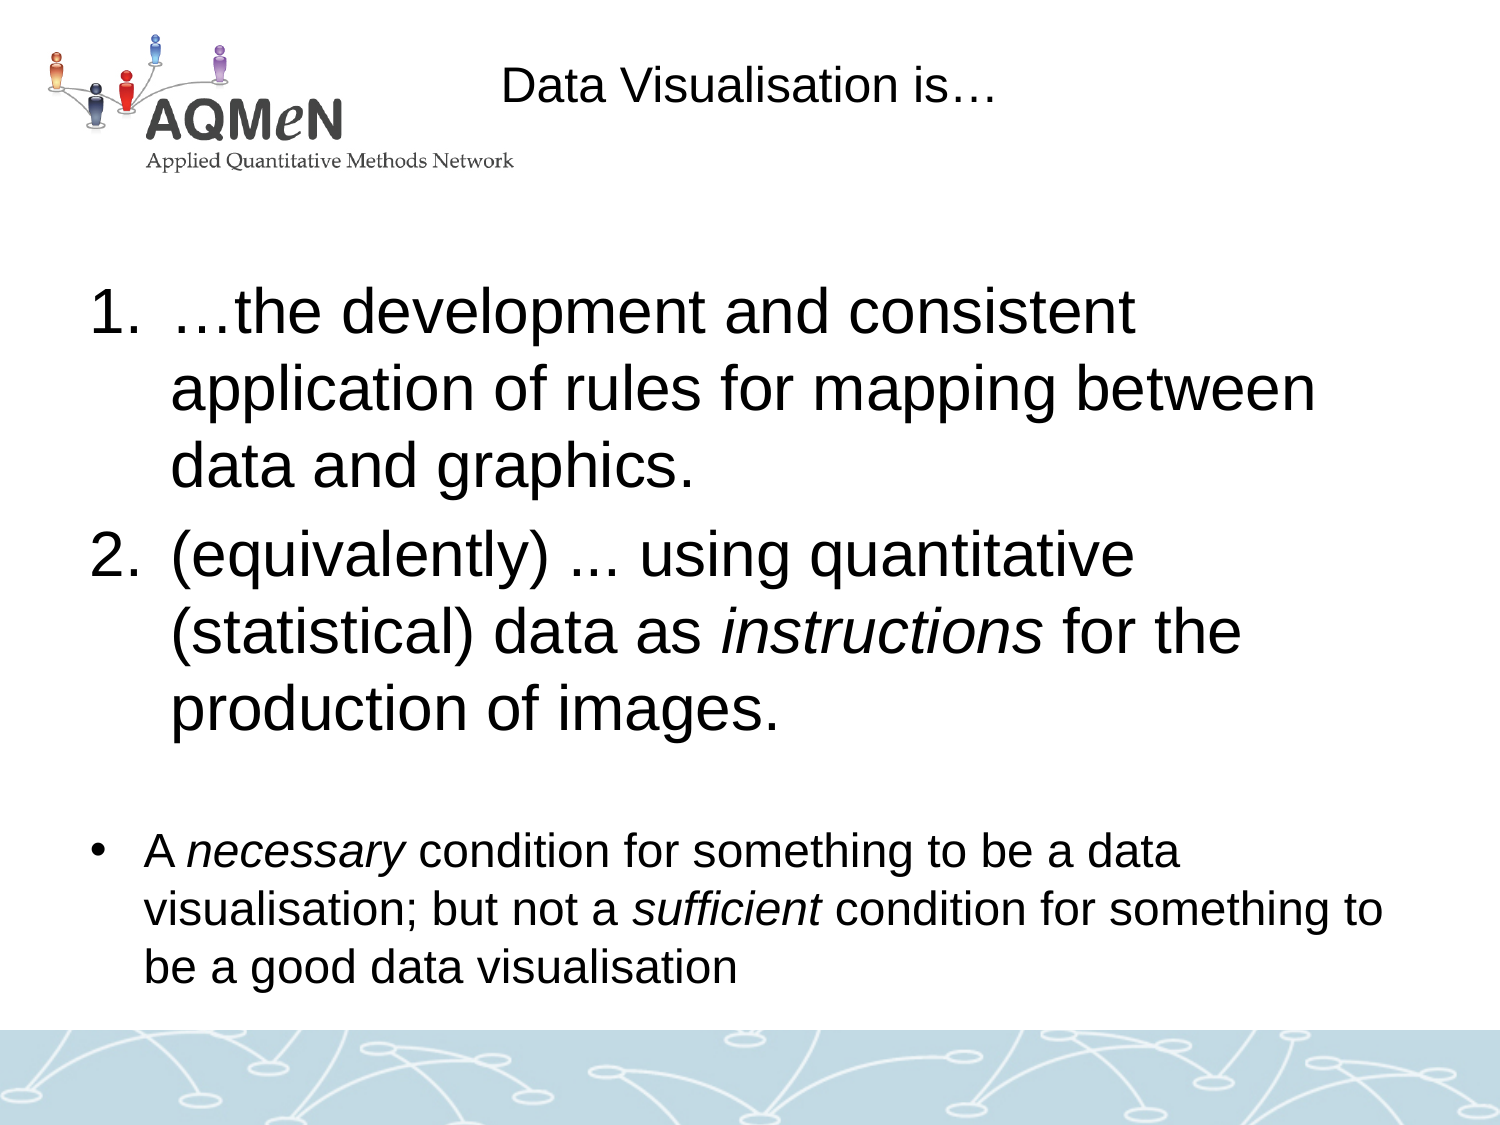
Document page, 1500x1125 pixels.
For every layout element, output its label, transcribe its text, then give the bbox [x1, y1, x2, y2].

picture [47, 34, 514, 173]
title Data Visualisation is… [75, 45, 1425, 233]
picture [0, 1030, 1500, 1125]
list …the development and consistent application of rules for mapping between data and graphics. (equivalently) ... using quantitative (statistical) data as instructions for the production of images. A necessary condition for something to be a data visualisation; but not a sufficient condition for something to be a good data visualisation [75, 262, 1425, 1005]
